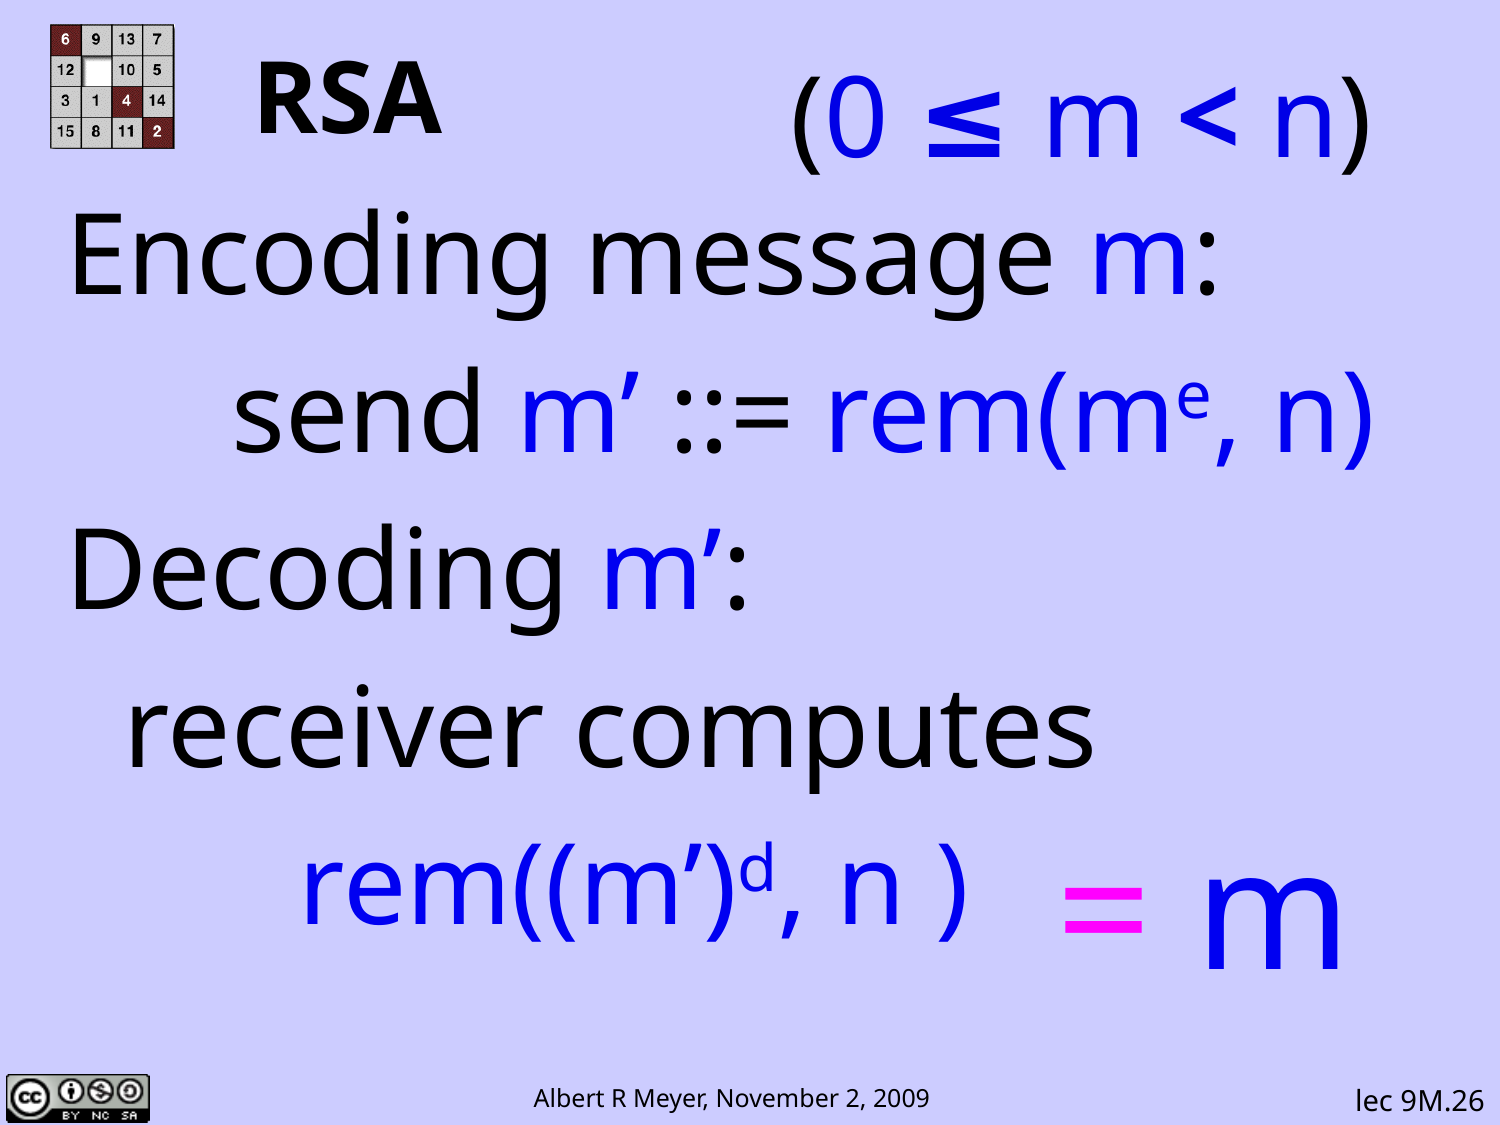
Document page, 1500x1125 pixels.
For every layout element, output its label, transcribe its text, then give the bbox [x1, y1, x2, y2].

slide_number lec 9M.26 [1062, 1074, 1500, 1125]
picture [6, 1074, 150, 1123]
title RSA [237, 0, 1476, 188]
text_box = m [1041, 795, 1449, 1011]
picture [50, 24, 175, 149]
list Encoding message m: send m’ ::= rem(me, n) Decoding m’: receiver computes rem((m’)d, n ) [49, 174, 1438, 990]
text_box (0 ≤ m < n) [776, 37, 1388, 188]
